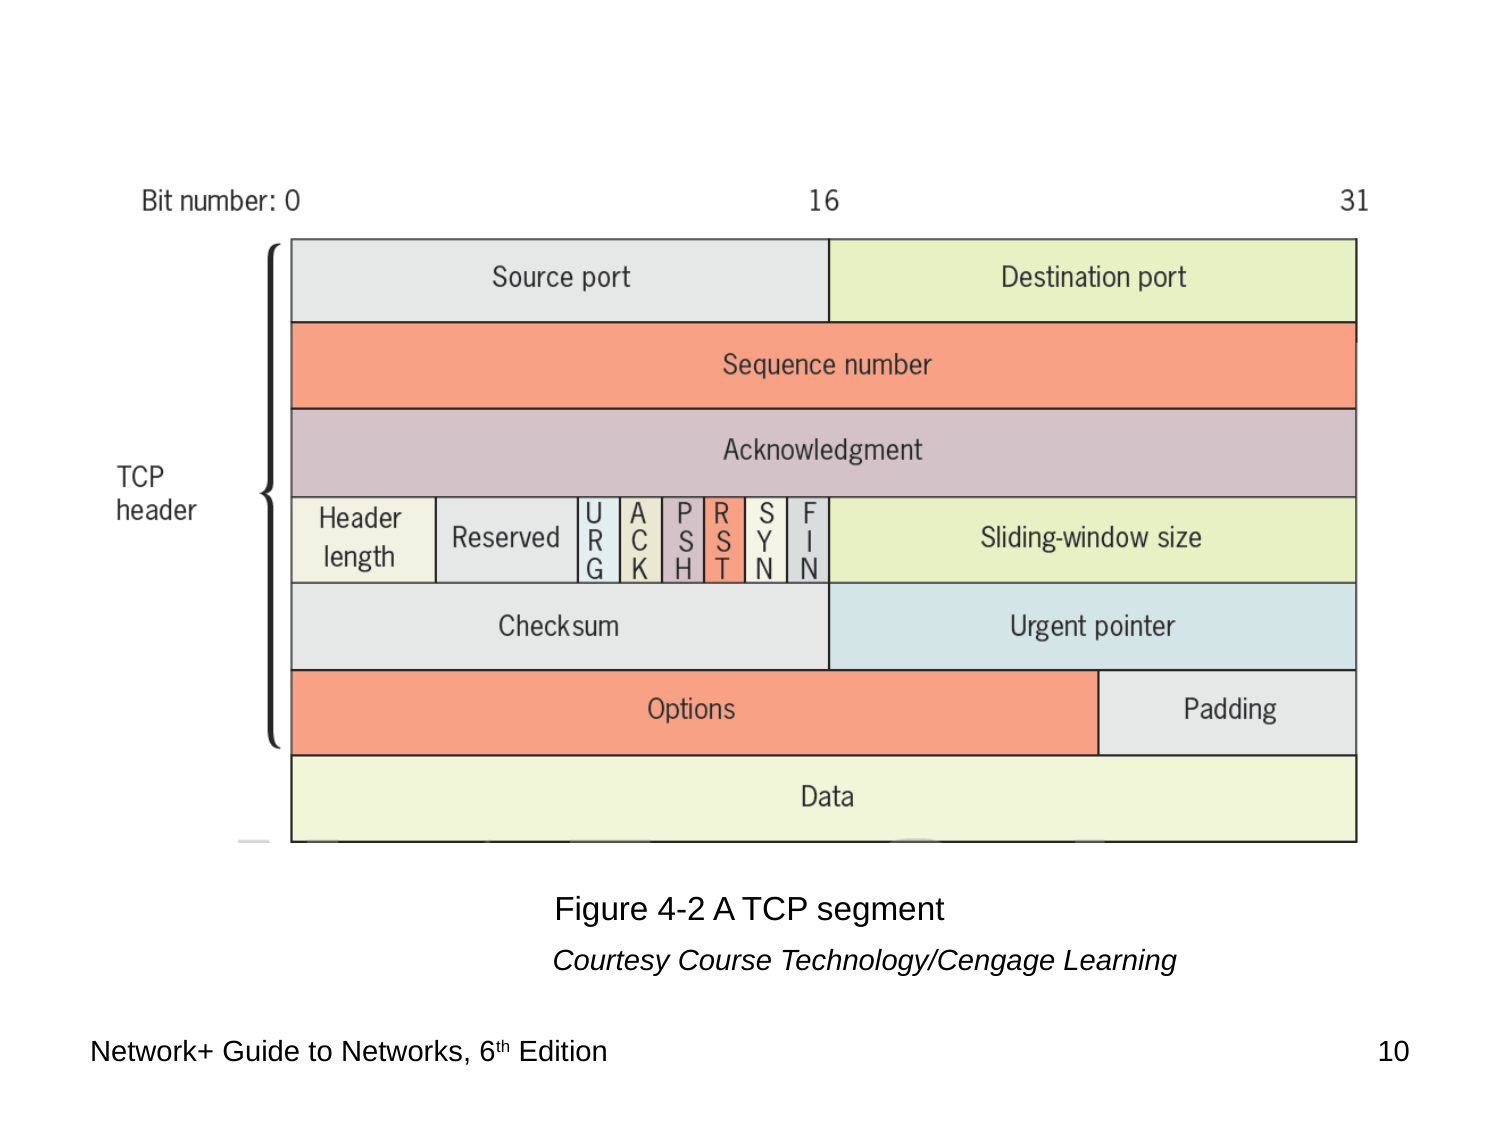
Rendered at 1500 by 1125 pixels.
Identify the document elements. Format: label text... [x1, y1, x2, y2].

footer Network+ Guide to Networks, 6th Edition [74, 1024, 988, 1103]
text_box Courtesy Course Technology/Cengage Learning [537, 934, 1193, 984]
slide_number 10 [1074, 1024, 1426, 1103]
picture [112, 162, 1370, 844]
text_box Figure 4-2 A TCP segment [539, 879, 961, 934]
